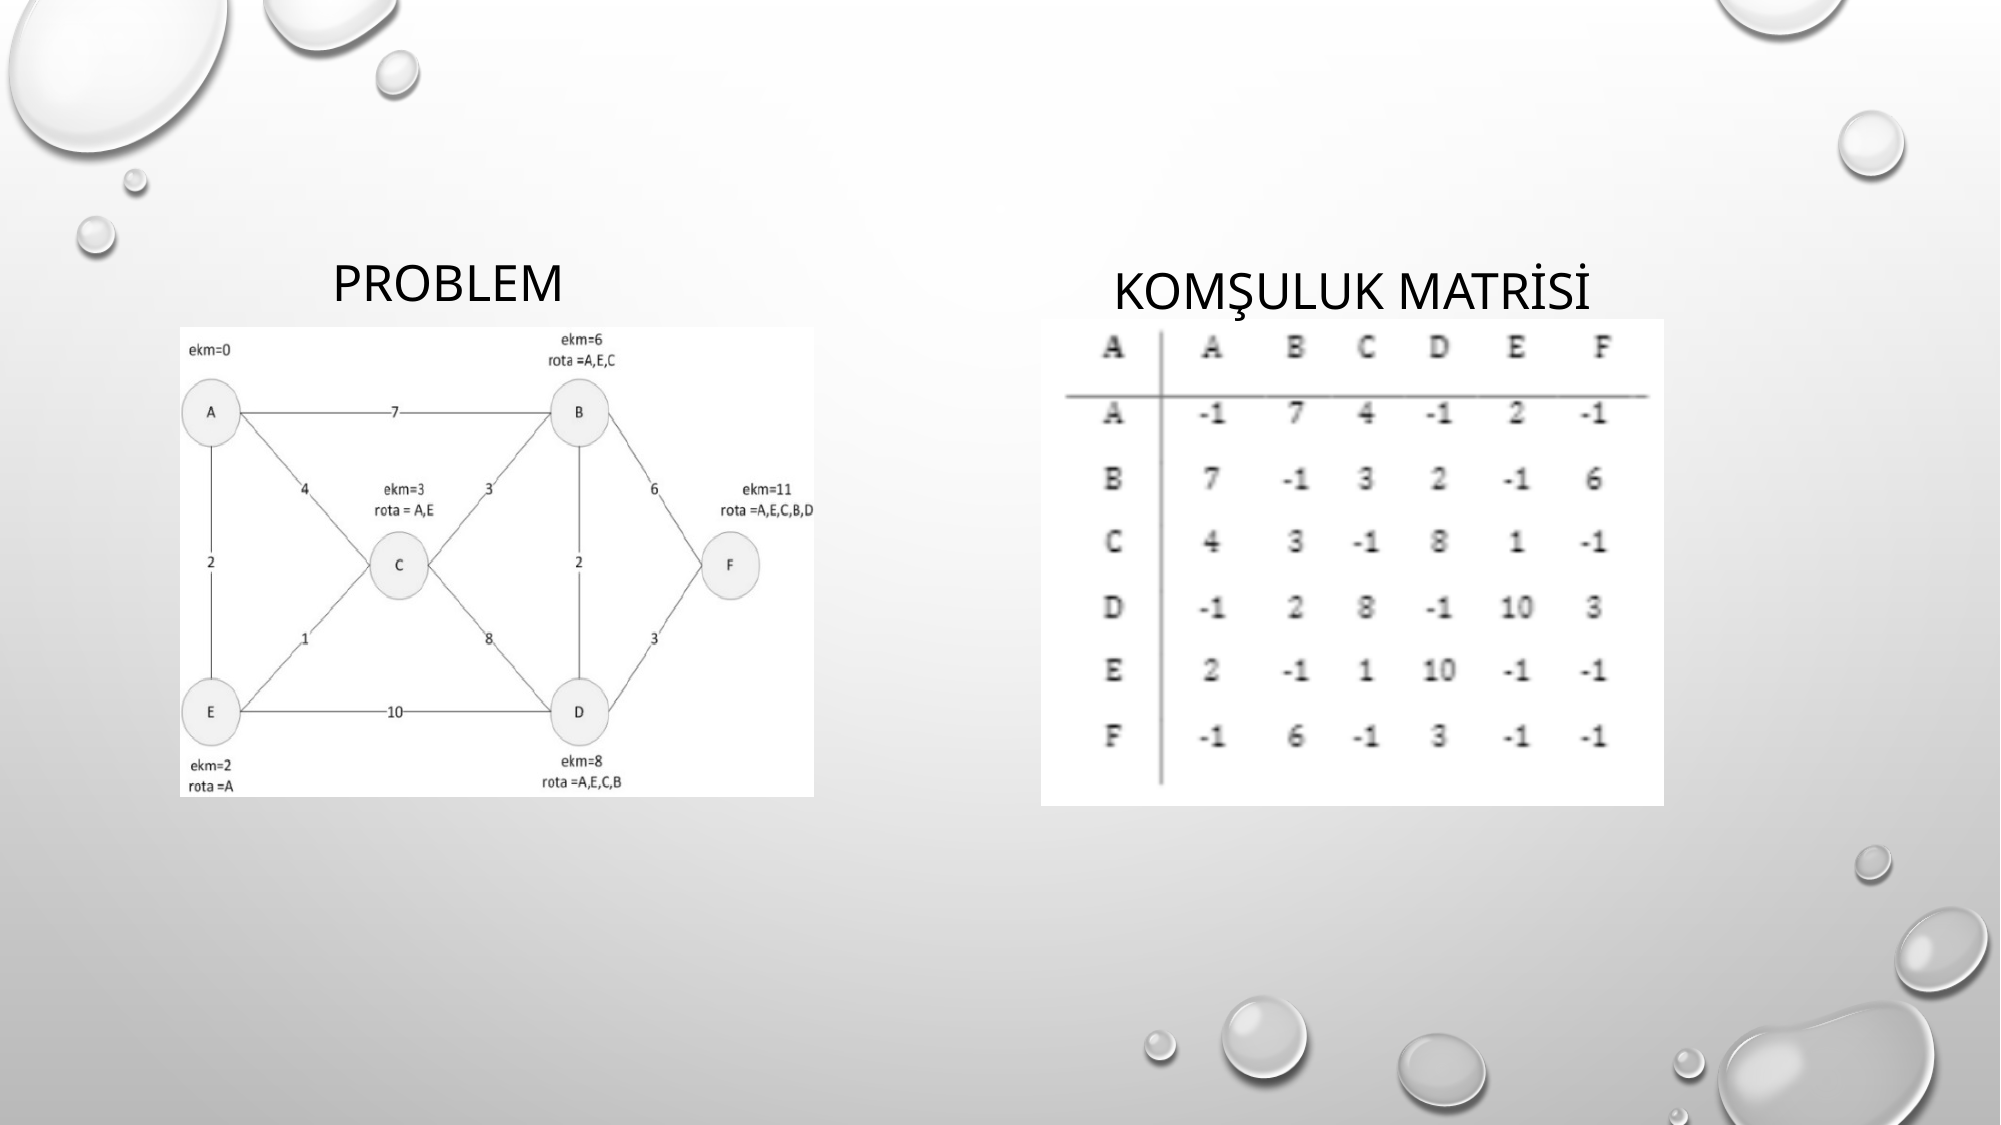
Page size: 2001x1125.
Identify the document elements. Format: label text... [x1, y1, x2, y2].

text_box KOMŞULUK MATRİSİ [1098, 252, 1607, 317]
text_box PROBLEM [318, 243, 580, 319]
picture [0, 0, 2000, 1125]
